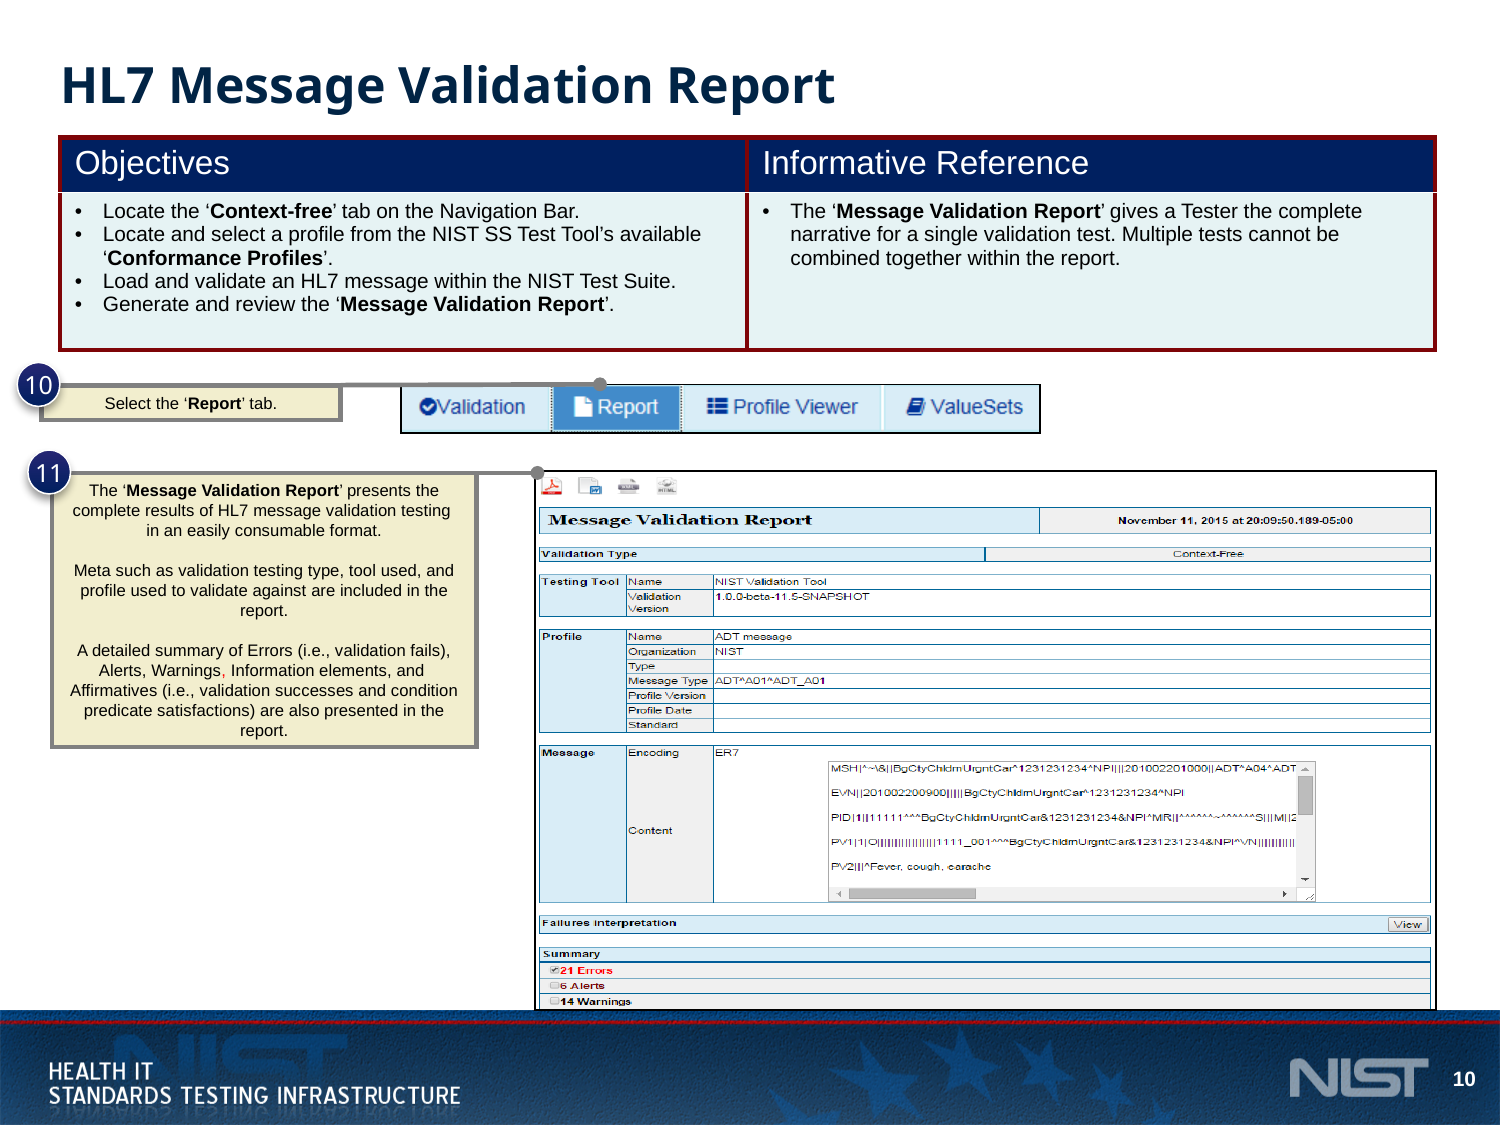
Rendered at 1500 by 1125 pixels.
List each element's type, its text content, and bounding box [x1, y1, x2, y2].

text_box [27, 449, 538, 751]
picture [628, 690, 712, 702]
picture [628, 646, 712, 687]
picture [628, 631, 712, 643]
picture [628, 591, 712, 615]
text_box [16, 362, 601, 421]
picture [715, 705, 1429, 731]
picture [0, 1010, 1500, 1125]
picture [541, 631, 625, 731]
picture [715, 631, 1429, 643]
table_header Informative Reference [749, 140, 1433, 192]
table_cell Locate the ‘Context-free’ tab on the Navigation Bar. Locate and select a profile from the NIST SS Test Tool’s available ‘Conformance Profiles’. Load and validate an HL7 message within the NIST Test Suite. Generate and review the ‘Message Validation Report’. [62, 193, 745, 348]
table_cell The ‘Message Validation Report’ gives a Tester the complete narrative for a single validation test. Multiple tests cannot be combined together within the report. [749, 193, 1433, 348]
title HL7 Message Validation Report [45, 45, 1396, 121]
picture [628, 705, 712, 731]
picture [715, 591, 1429, 615]
picture [401, 385, 1040, 433]
table_header Objectives [62, 140, 745, 192]
picture [535, 471, 1436, 1010]
picture [715, 690, 1429, 702]
picture [541, 995, 1429, 1010]
picture [715, 646, 1429, 687]
